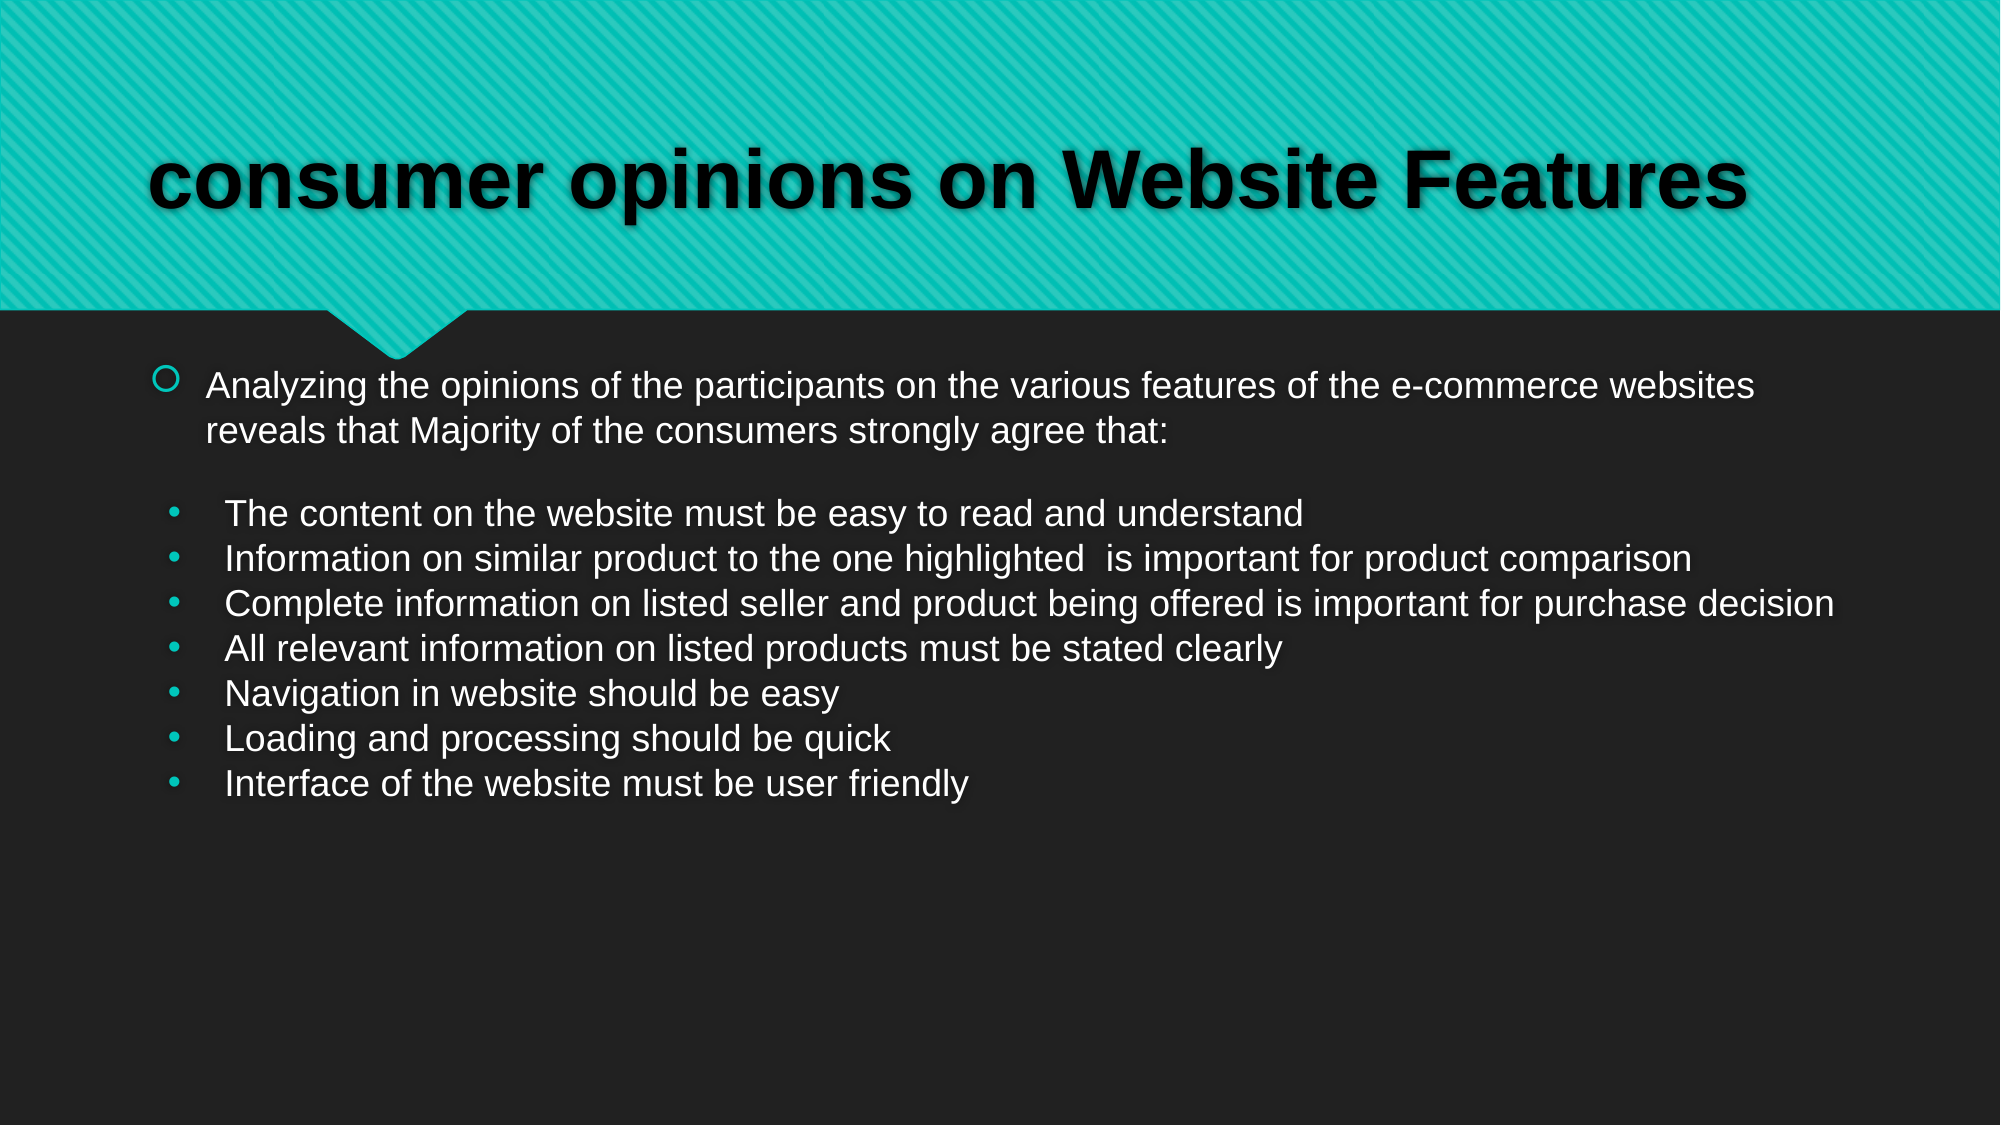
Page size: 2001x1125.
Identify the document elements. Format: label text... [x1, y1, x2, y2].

title consumer opinions on Website Features [132, 73, 1868, 233]
list Analyzing the opinions of the participants on the various features of the e-commerce websites reveals that Majority of the consumers strongly agree that: The content on the website must be easy to read and understand Information on similar product to the one highlighted is important for product comparison Complete information on listed seller and product being offered is important for purchase decision All relevant information on listed products must be stated clearly Navigation in website should be easy Loading and processing should be quick Interface of the website must be user friendly [134, 364, 1866, 962]
